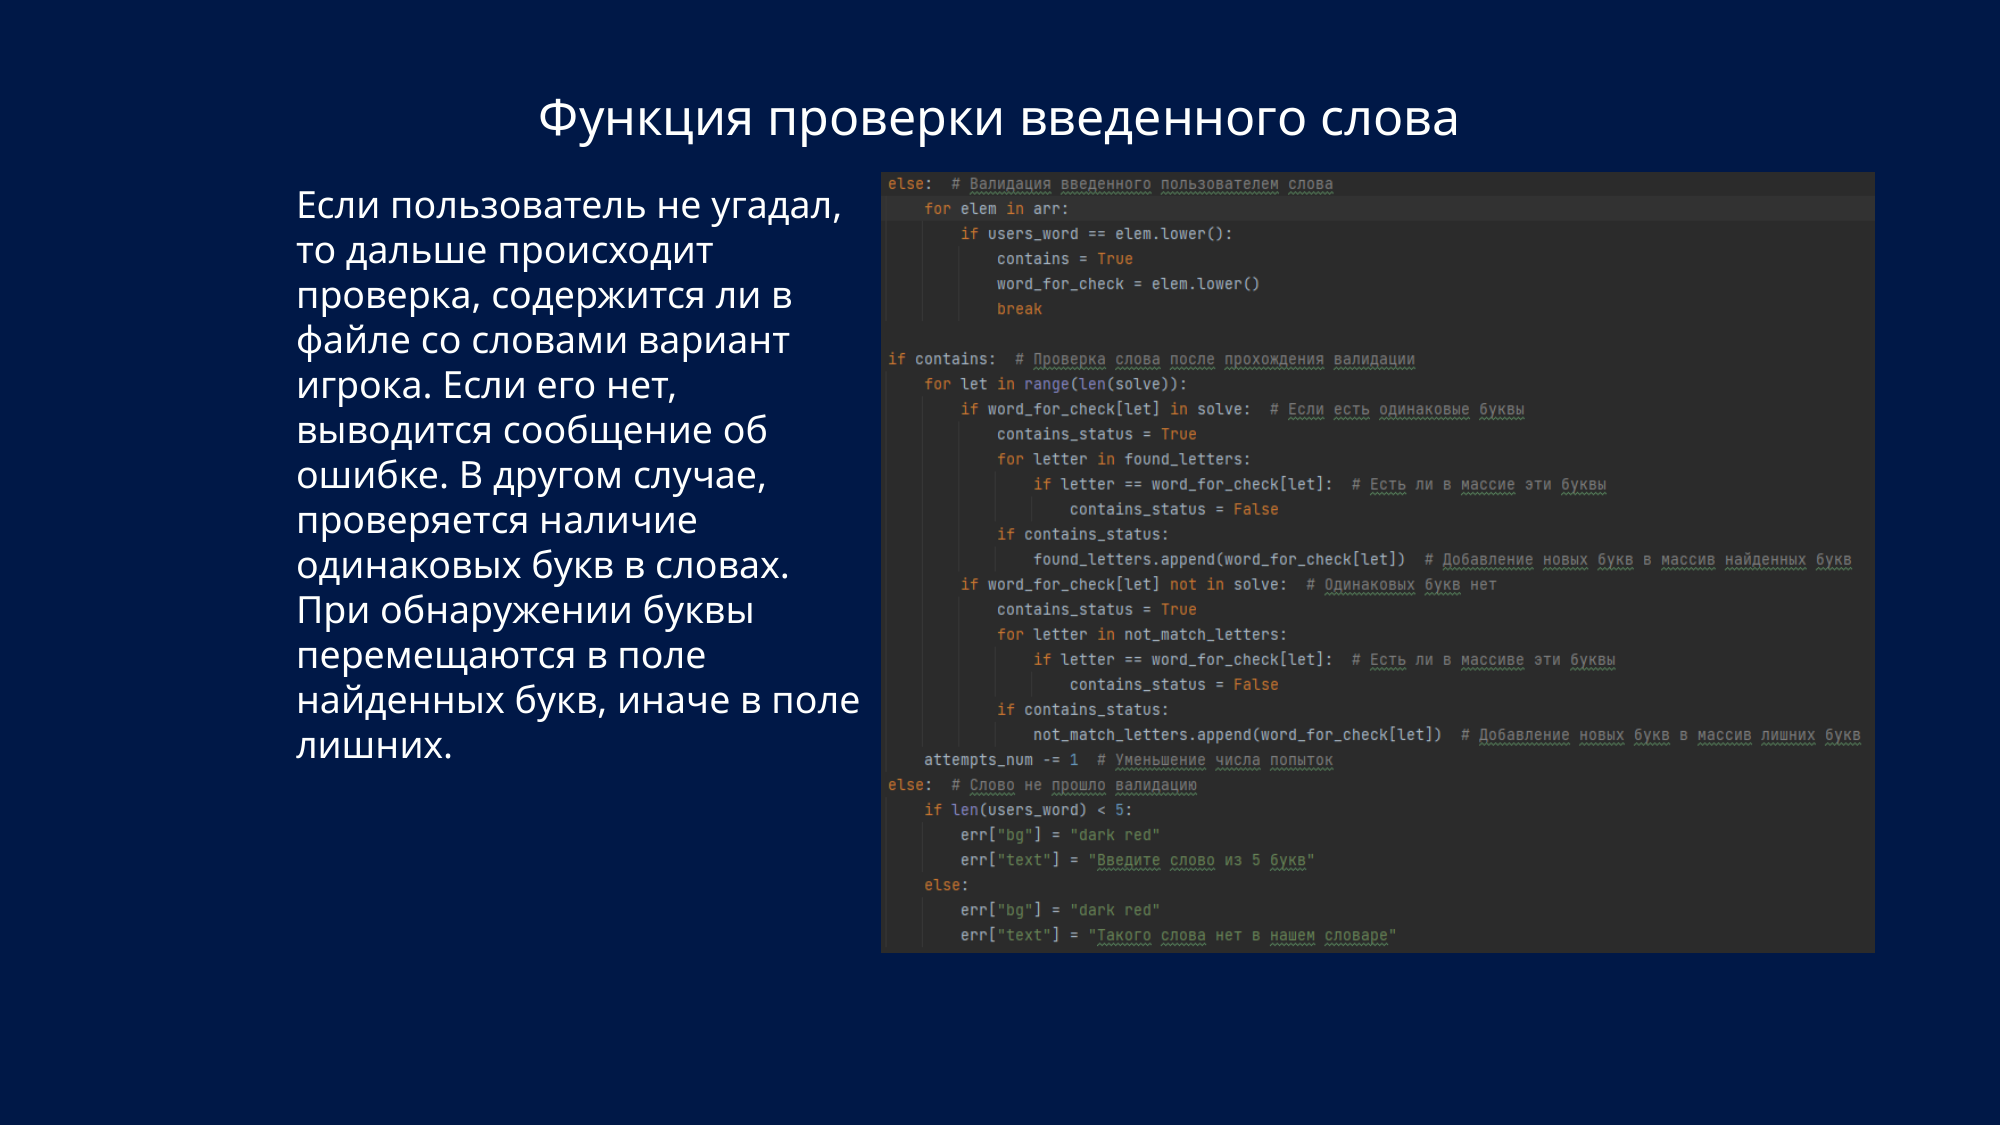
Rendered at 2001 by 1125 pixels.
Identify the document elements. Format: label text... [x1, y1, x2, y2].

text_box Функция проверки введенного слова [524, 78, 1476, 154]
picture [881, 172, 1875, 953]
text_box Если пользователь не угадал, то дальше происходит проверка, содержится ли в файле со словами вариант игрока. Если его нет, выводится сообщение об ошибке. В другом случае, проверяется наличие одинаковых букв в словах. При обнаружении буквы перемещаются в поле найденных букв, иначе в поле лишних. [281, 174, 881, 774]
